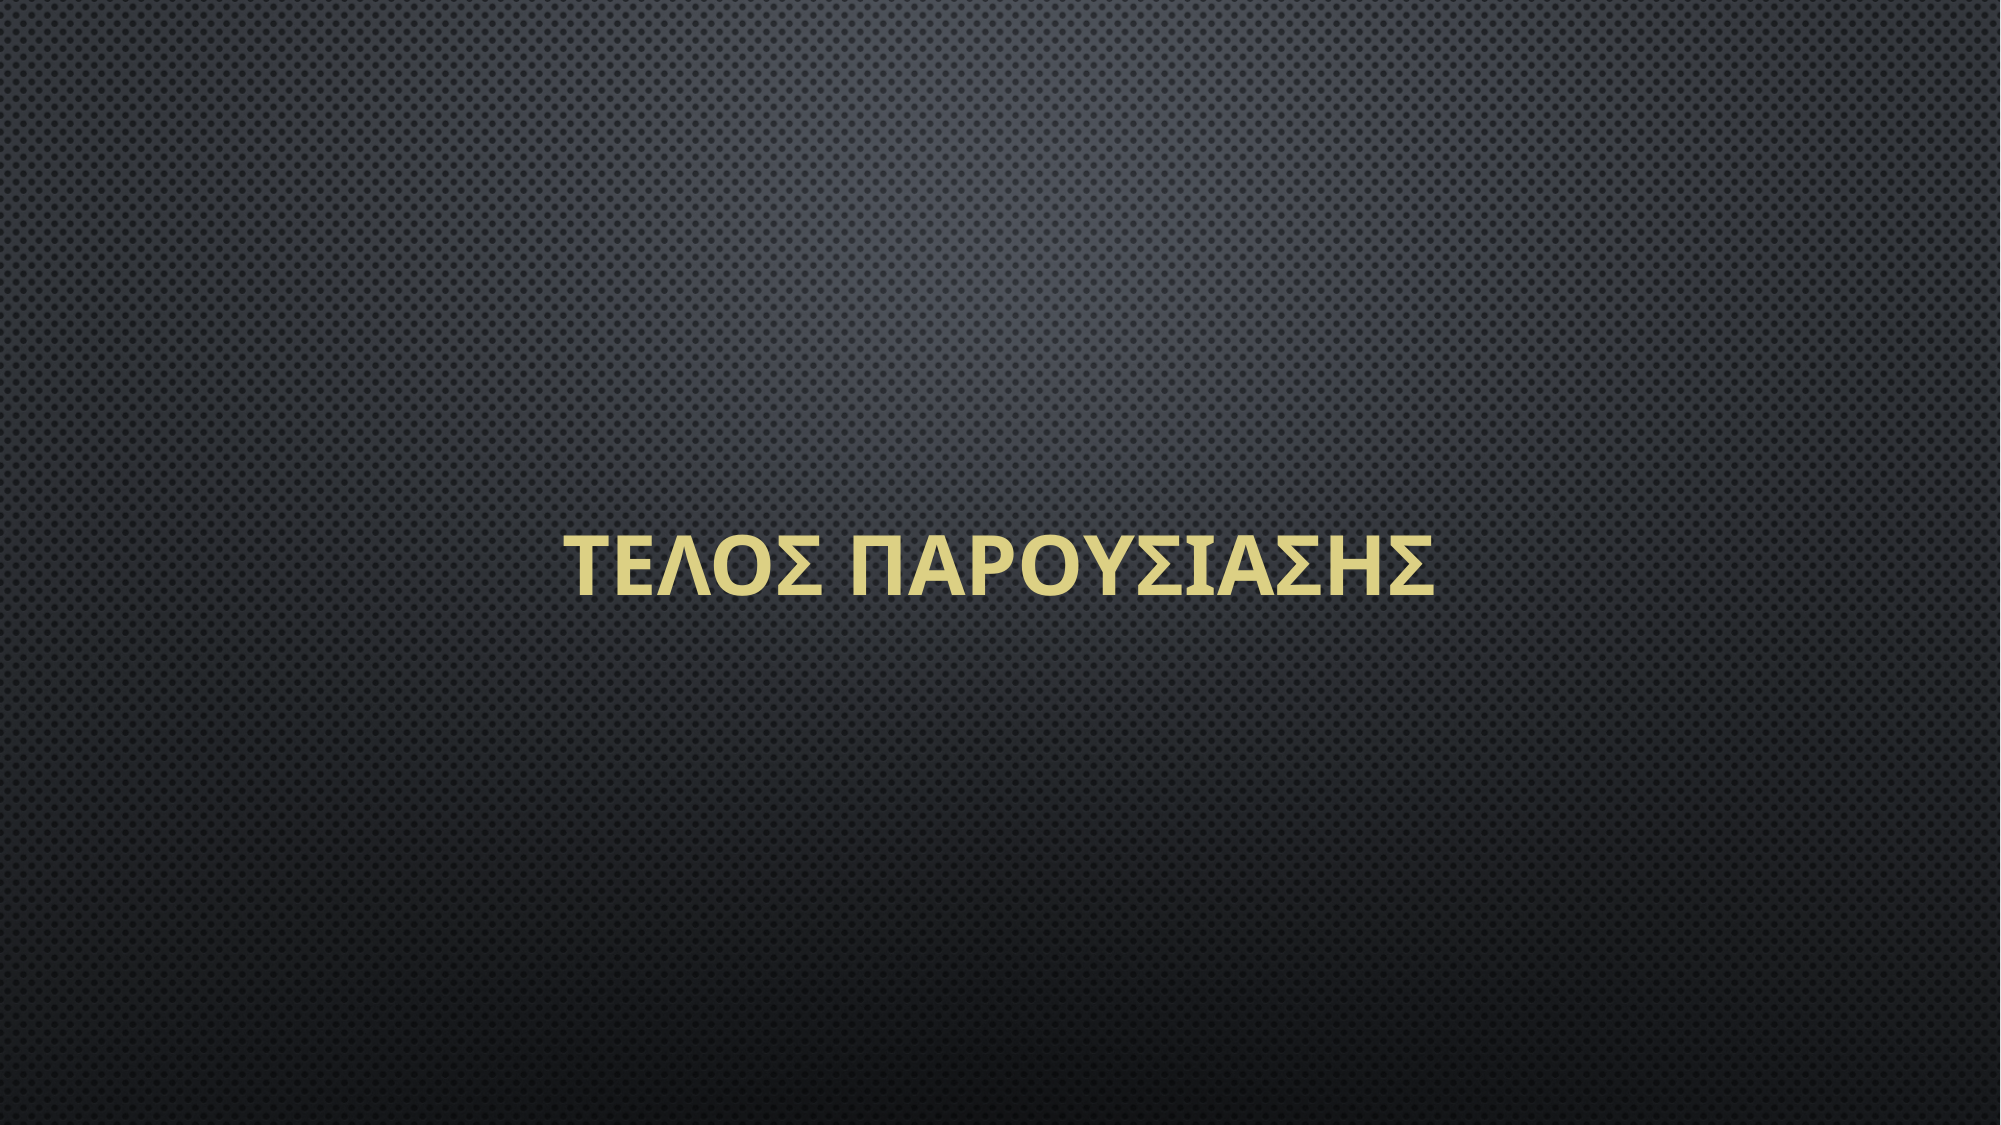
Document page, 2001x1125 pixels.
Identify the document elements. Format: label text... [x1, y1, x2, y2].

title ΤΕΛΟΣ ΠΑΡΟΥΣΙΑΣΗΣ [187, 406, 1813, 719]
